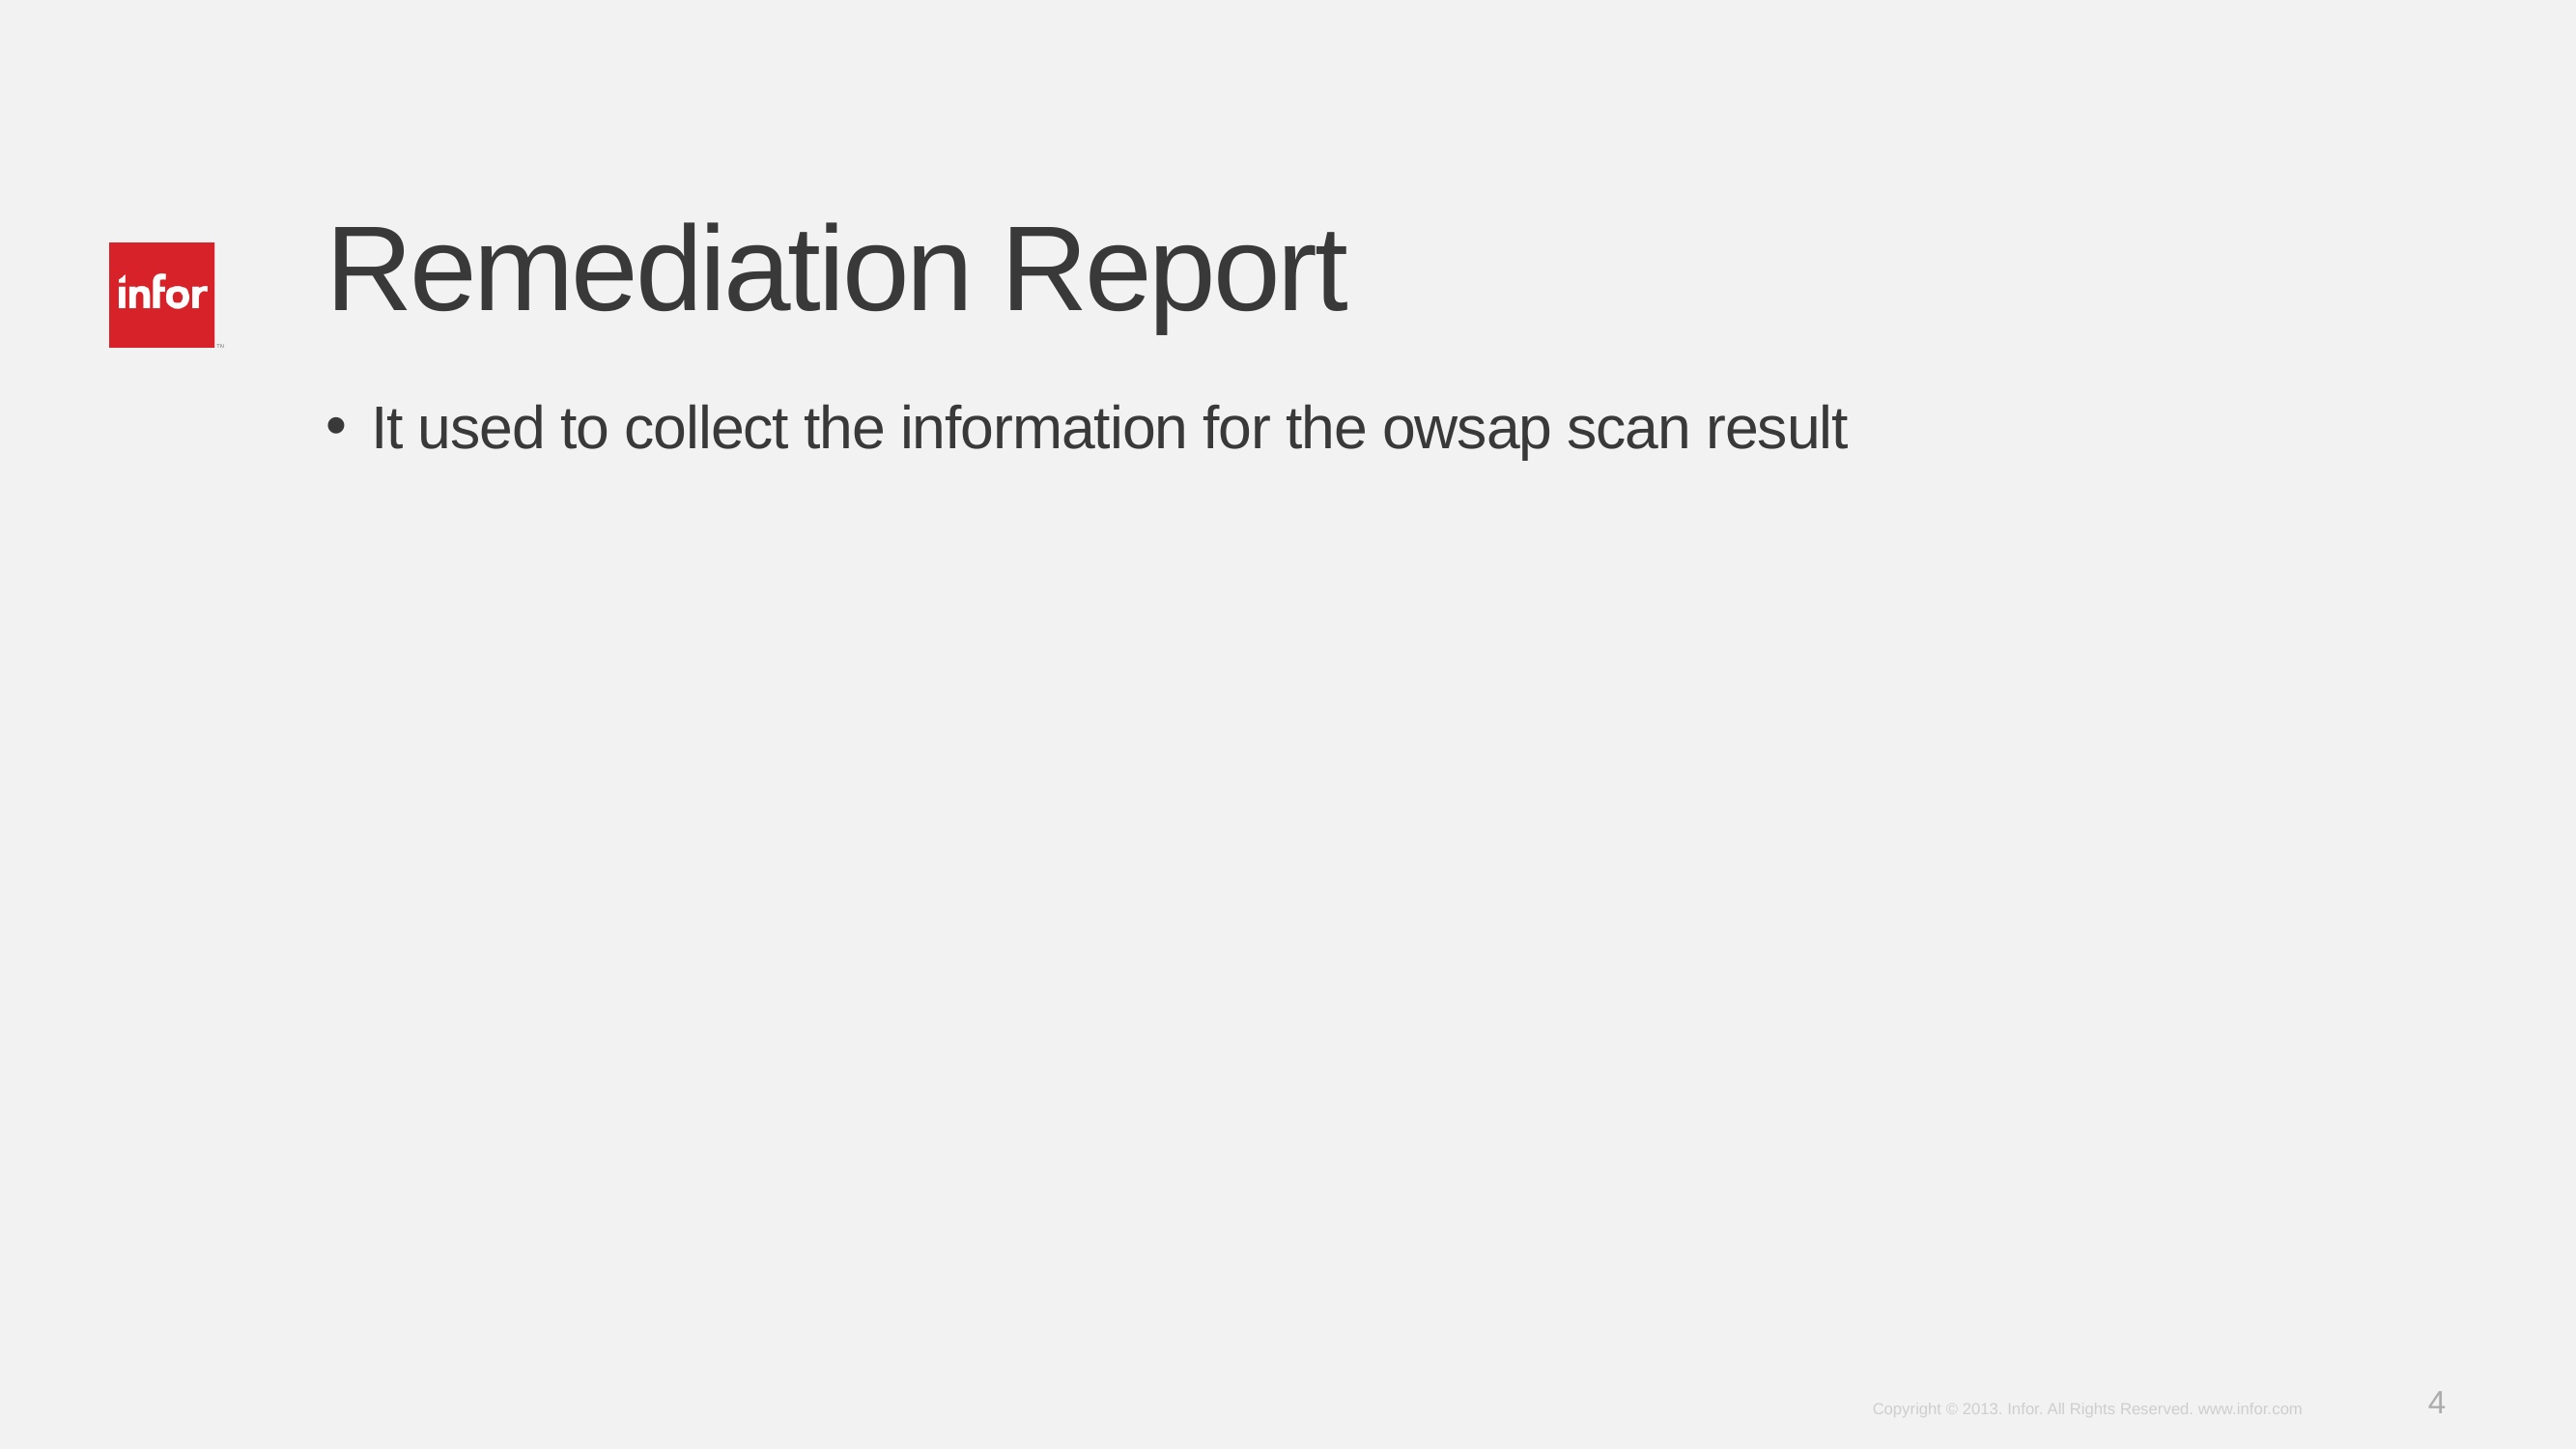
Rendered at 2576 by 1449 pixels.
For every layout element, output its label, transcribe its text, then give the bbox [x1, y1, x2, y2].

picture [109, 242, 224, 348]
title Remediation Report [326, 296, 2299, 387]
list It used to collect the information for the owsap scan result [326, 387, 2299, 1302]
